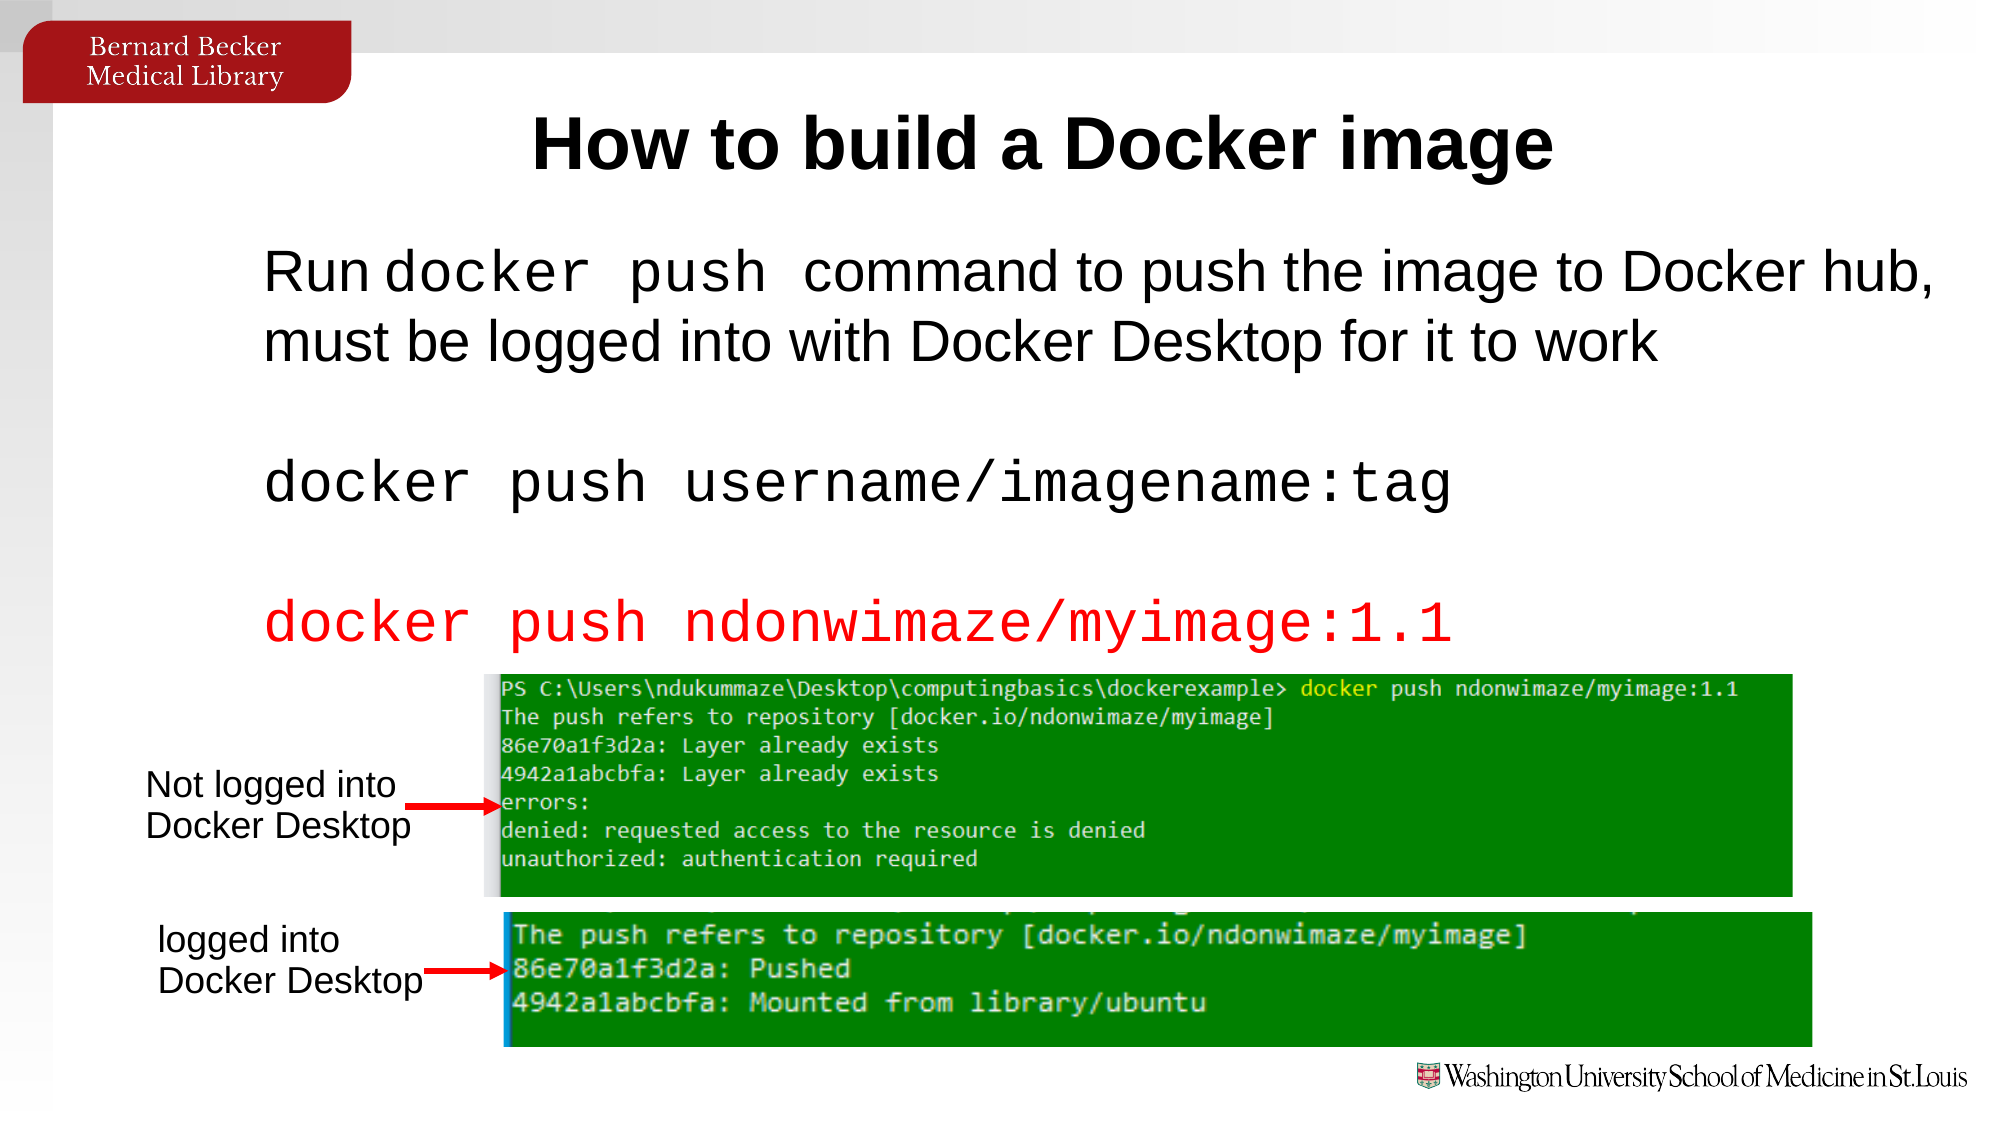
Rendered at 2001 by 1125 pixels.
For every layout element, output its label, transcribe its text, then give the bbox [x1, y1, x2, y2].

text_box Run docker push command to push the image to Docker hub, must be logged into with Docker Desktop for it to work docker push username/imagename:tag docker push ndonwimaze/myimage:1.1 [263, 233, 1973, 652]
picture [84, 29, 285, 95]
text_box logged into Docker Desktop [142, 912, 423, 1009]
text_box How to build a Docker image [263, 67, 1752, 211]
picture [1417, 1062, 1967, 1092]
text_box Not logged into Docker Desktop [130, 757, 405, 854]
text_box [423, 912, 1813, 1047]
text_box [405, 674, 1793, 897]
